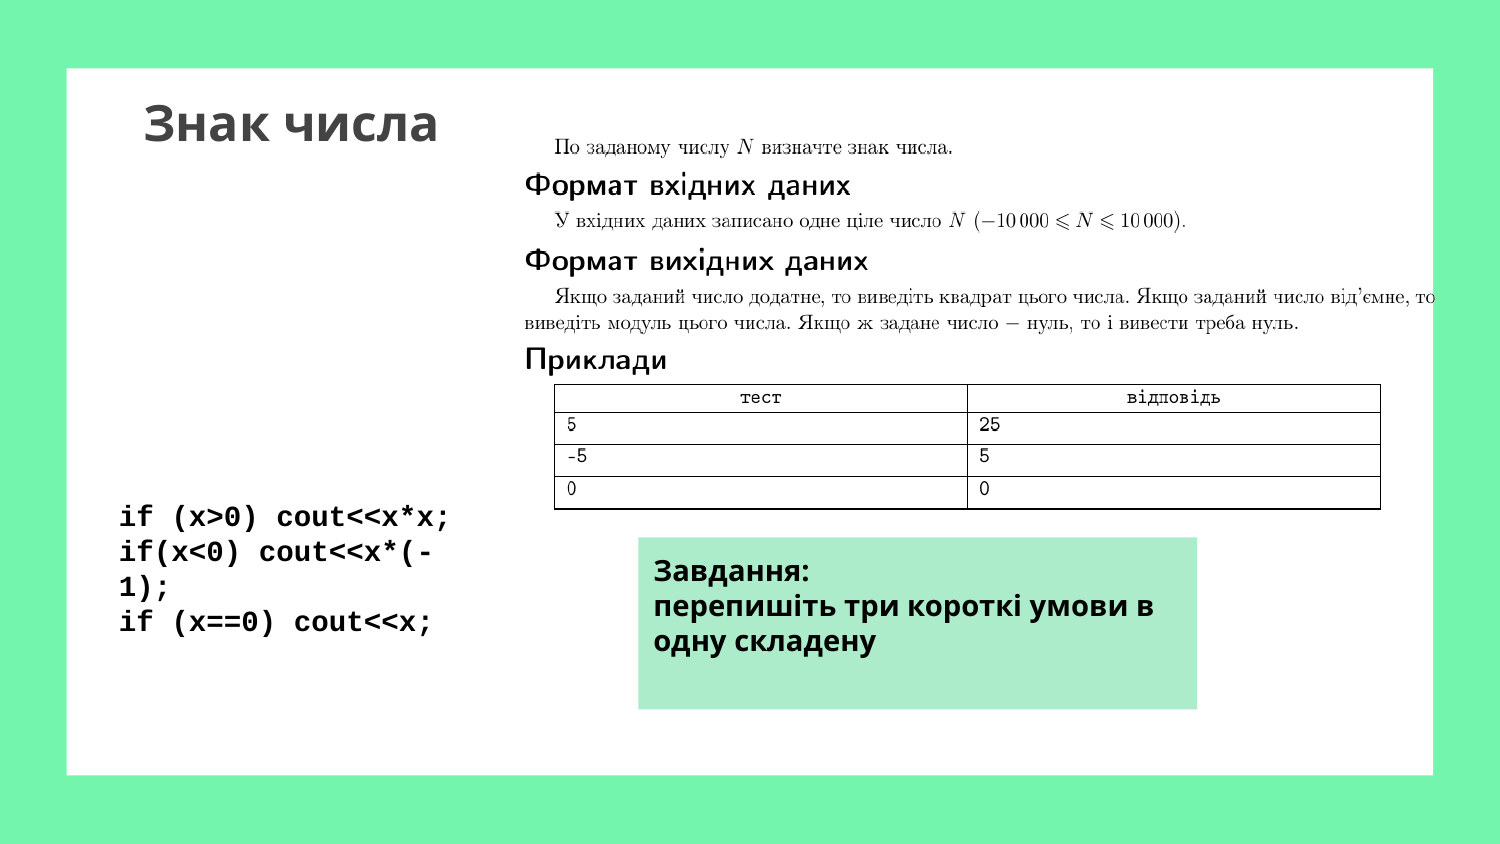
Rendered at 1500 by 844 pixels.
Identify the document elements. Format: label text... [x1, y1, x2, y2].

text_box Завдання: перепишіть три короткі умови в одну складену [638, 537, 1198, 710]
text_box if (x>0) cout<<x*x; if(x<0) cout<<x*(-1); if (x==0) cout<<x; [103, 482, 489, 655]
title Знак числа [128, 101, 1379, 167]
picture [524, 125, 1436, 511]
